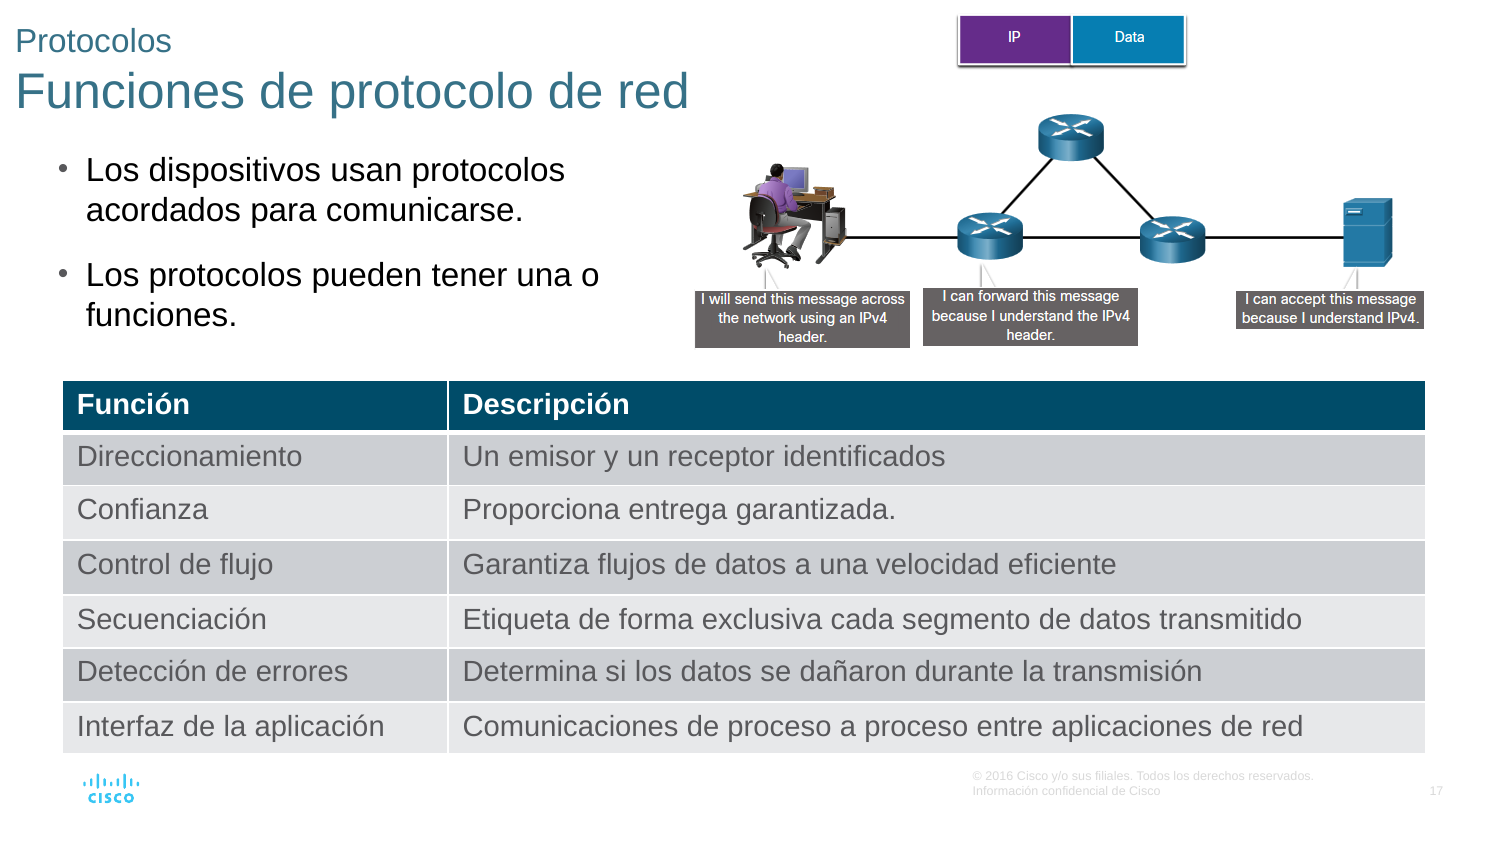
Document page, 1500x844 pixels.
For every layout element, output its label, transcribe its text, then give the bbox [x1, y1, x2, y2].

table_cell Direccionamiento [63, 435, 447, 485]
table_cell Garantiza flujos de datos a una velocidad eficiente [449, 541, 1425, 594]
table_cell Determina si los datos se dañaron durante la transmisión [449, 649, 1425, 701]
table_cell Secuenciación [63, 596, 447, 647]
table_cell Etiqueta de forma exclusiva cada segmento de datos transmitido [449, 596, 1425, 647]
table_cell Interfaz de la aplicación [63, 703, 447, 753]
table_cell Un emisor y un receptor identificados [449, 435, 1425, 485]
table_header Función [63, 381, 447, 430]
table_cell Proporciona entrega garantizada. [449, 486, 1425, 539]
picture [690, 0, 1428, 358]
table_cell Control de flujo [63, 541, 447, 594]
table_header Descripción [449, 381, 1425, 430]
table_cell Detección de errores [63, 649, 447, 701]
title Protocolos Funciones de protocolo de red [0, 6, 685, 131]
table_cell Comunicaciones de proceso a proceso entre aplicaciones de red [449, 703, 1425, 753]
table_cell Confianza [63, 486, 447, 539]
list Los dispositivos usan protocolos acordados para comunicarse. Los protocolos pueden tener una o funciones. [42, 140, 653, 358]
